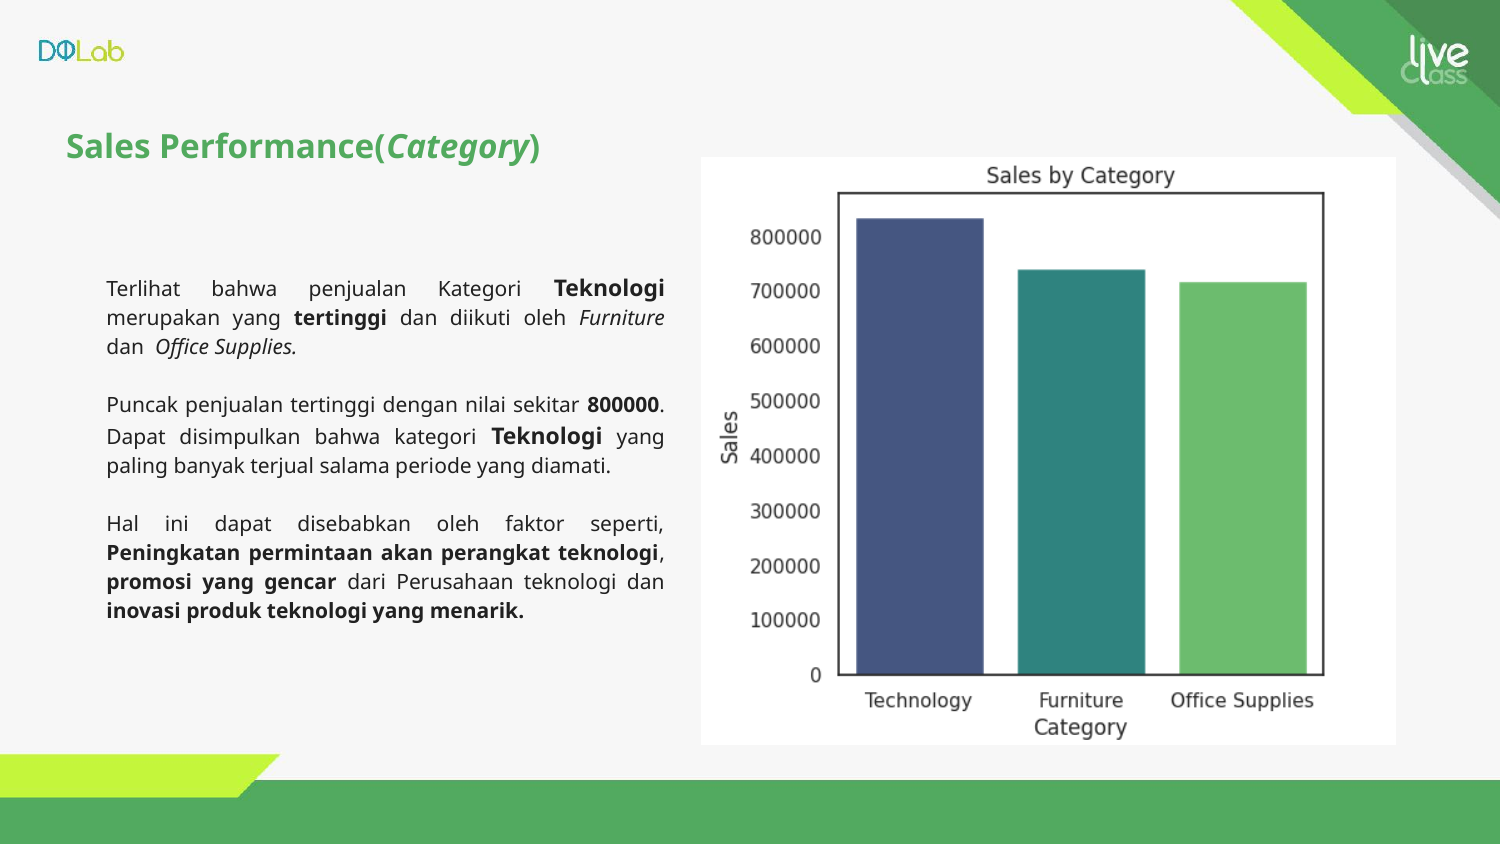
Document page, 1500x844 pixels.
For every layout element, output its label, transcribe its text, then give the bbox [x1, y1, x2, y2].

list Terlihat bahwa penjualan Kategori Teknologi merupakan yang tertinggi dan diikuti oleh Furniture dan Office Supplies. Puncak penjualan tertinggi dengan nilai sekitar 800000. Dapat disimpulkan bahwa kategori Teknologi yang paling banyak terjual salama periode yang diamati. Hal ini dapat disebabkan oleh faktor seperti, Peningkatan permintaan akan perangkat teknologi, promosi yang gencar dari Perusahaan teknologi dan inovasi produk teknologi yang menarik. [72, 254, 681, 669]
picture [0, 0, 1500, 844]
title Sales Performance(Category) [51, 110, 951, 205]
